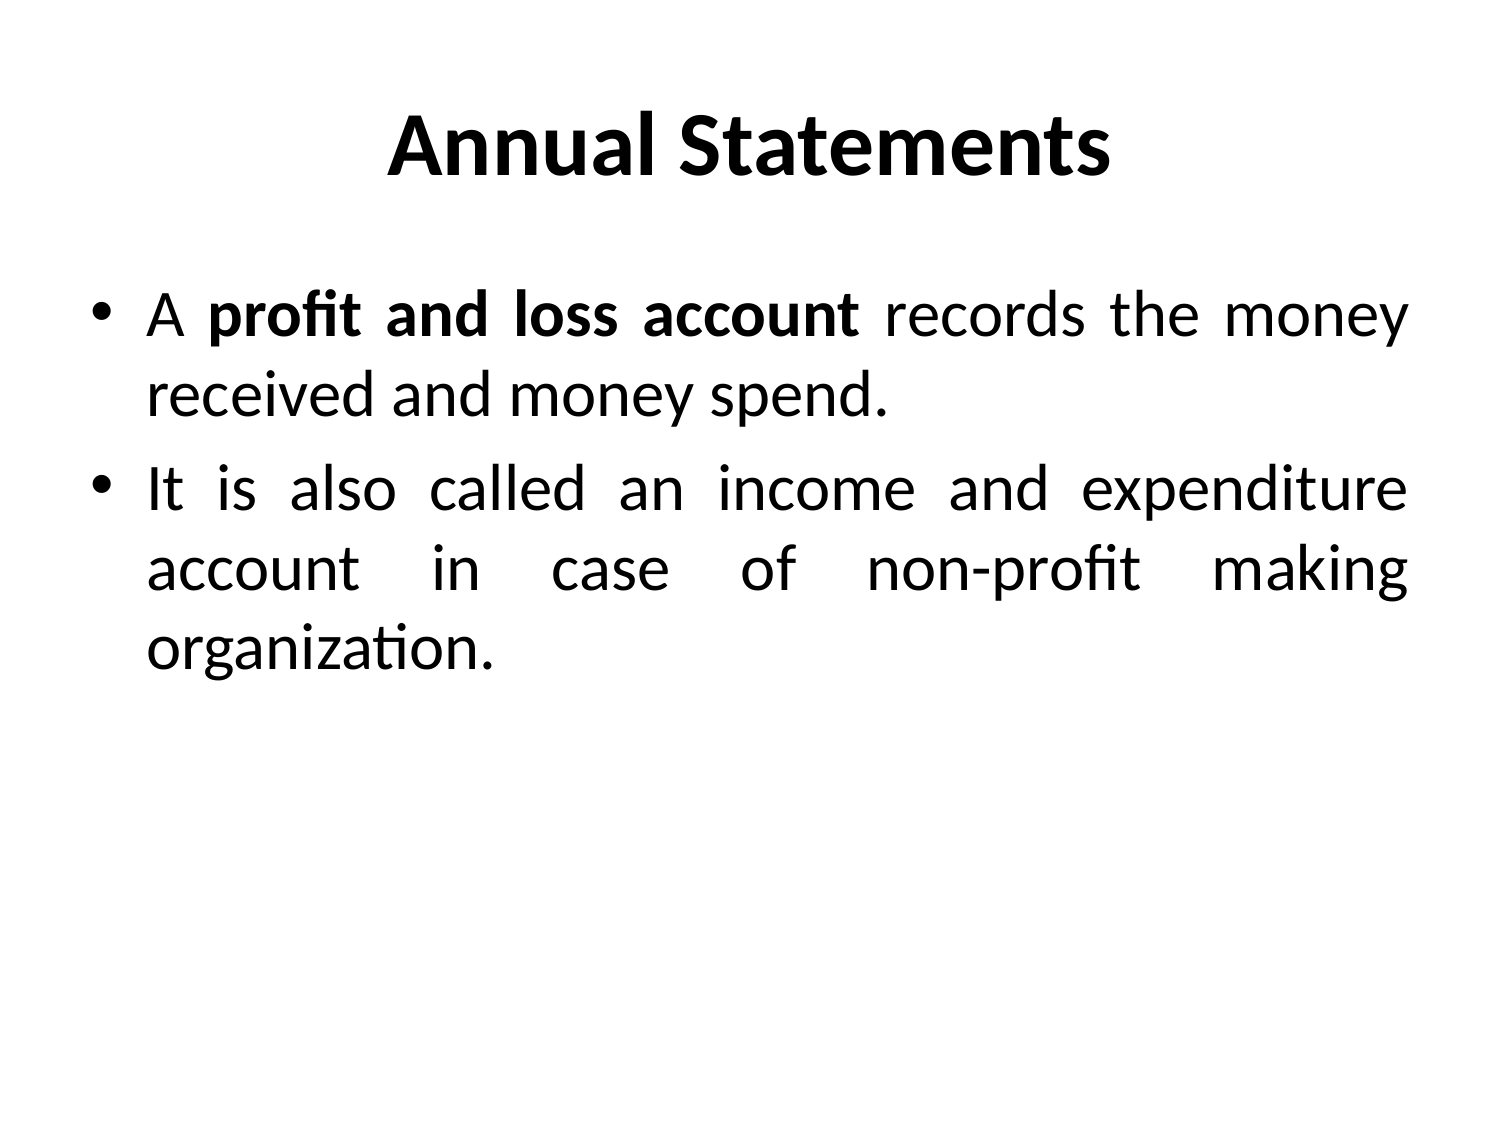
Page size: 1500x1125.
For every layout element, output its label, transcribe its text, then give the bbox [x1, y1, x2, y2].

title Annual Statements [75, 45, 1425, 233]
list A profit and loss account records the money received and money spend. It is also called an income and expenditure account in case of non-profit making organization. [75, 262, 1425, 1005]
